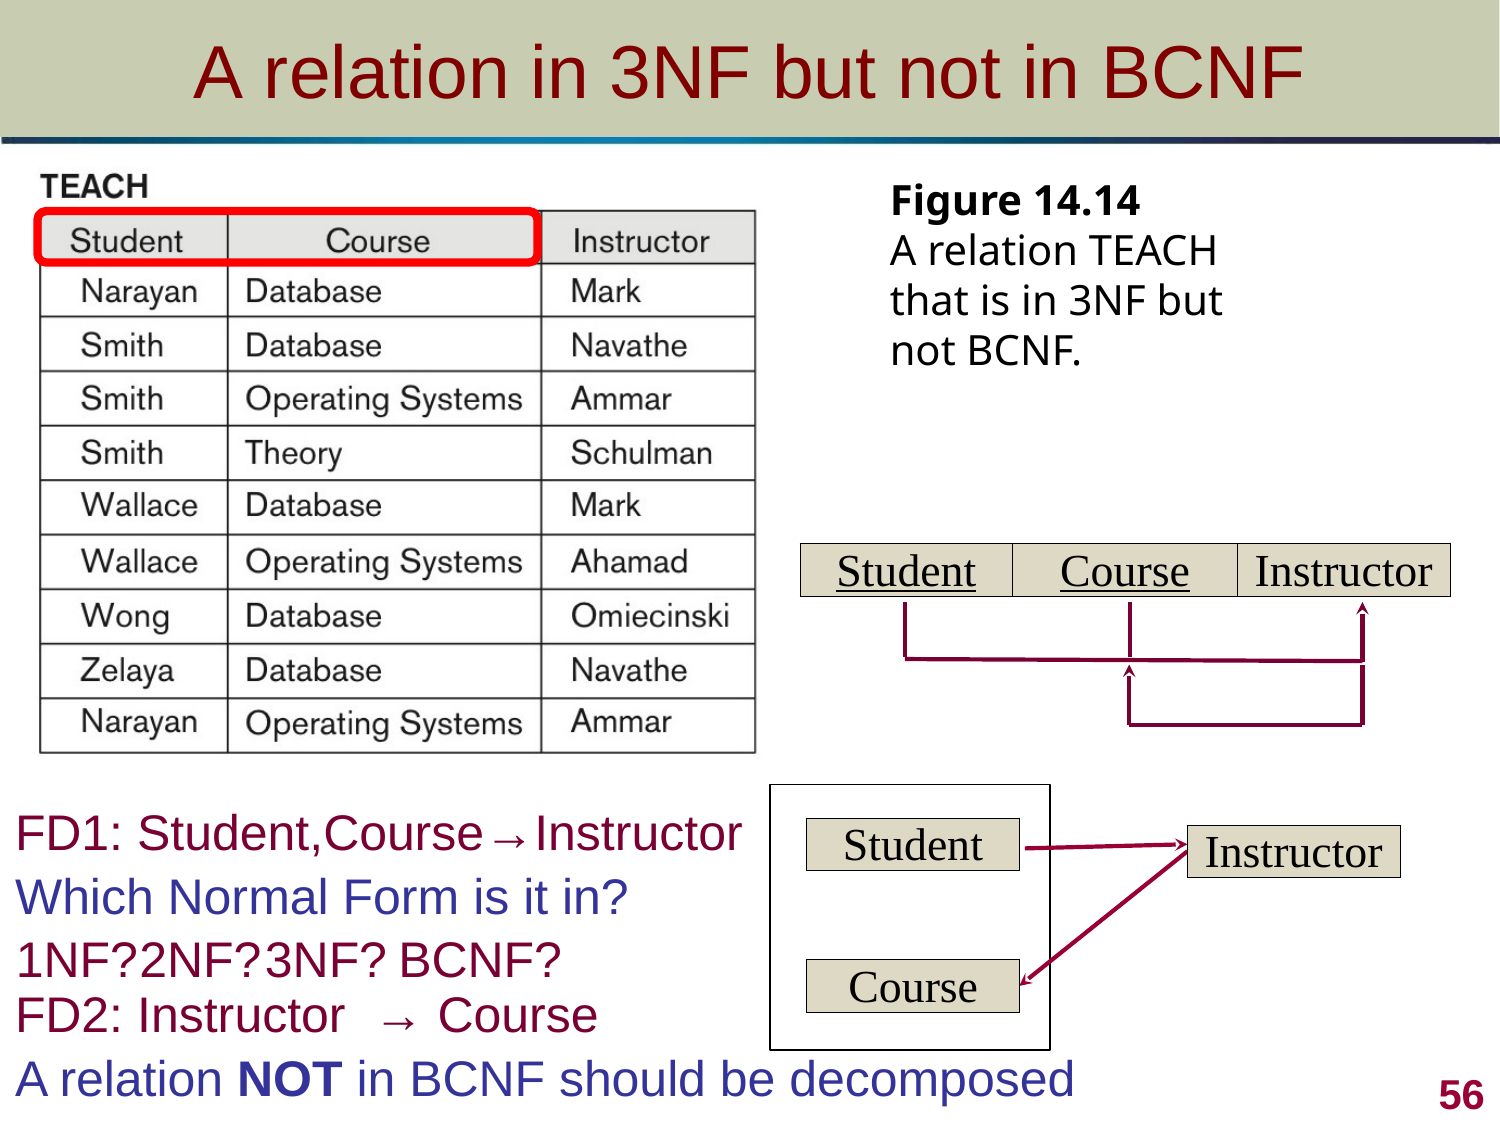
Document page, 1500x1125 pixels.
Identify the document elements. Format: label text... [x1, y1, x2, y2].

table_header Instructor [1188, 826, 1400, 877]
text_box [1019, 853, 1188, 988]
table_header Instructor [1238, 544, 1450, 596]
text_box [770, 784, 1050, 1050]
table_header Course [1013, 544, 1237, 596]
table_header Student [807, 819, 1019, 870]
picture [12, 149, 813, 781]
title A relation in 3NF but not in BCNF [0, 0, 1500, 138]
text_box 1NF? [1, 926, 124, 996]
text_box FD1: Student,Course→Instructor Which Normal Form is it in? FD2: Instructor → Course A relation NOT in BCNF should be decomposed [0, 800, 1188, 1125]
table_header Student [816, 544, 1012, 596]
text_box Figure 14.14 A relation TEACH that is in 3NF but not BCNF. [875, 149, 1288, 398]
picture [0, 138, 1500, 145]
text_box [1024, 843, 1188, 849]
table_header Course [807, 960, 1019, 1012]
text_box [904, 658, 1358, 662]
text_box 3NF? [250, 926, 383, 996]
slide_number 56 [1187, 1049, 1500, 1125]
text_box 2NF? [124, 926, 250, 996]
text_box BCNF? [383, 926, 577, 996]
